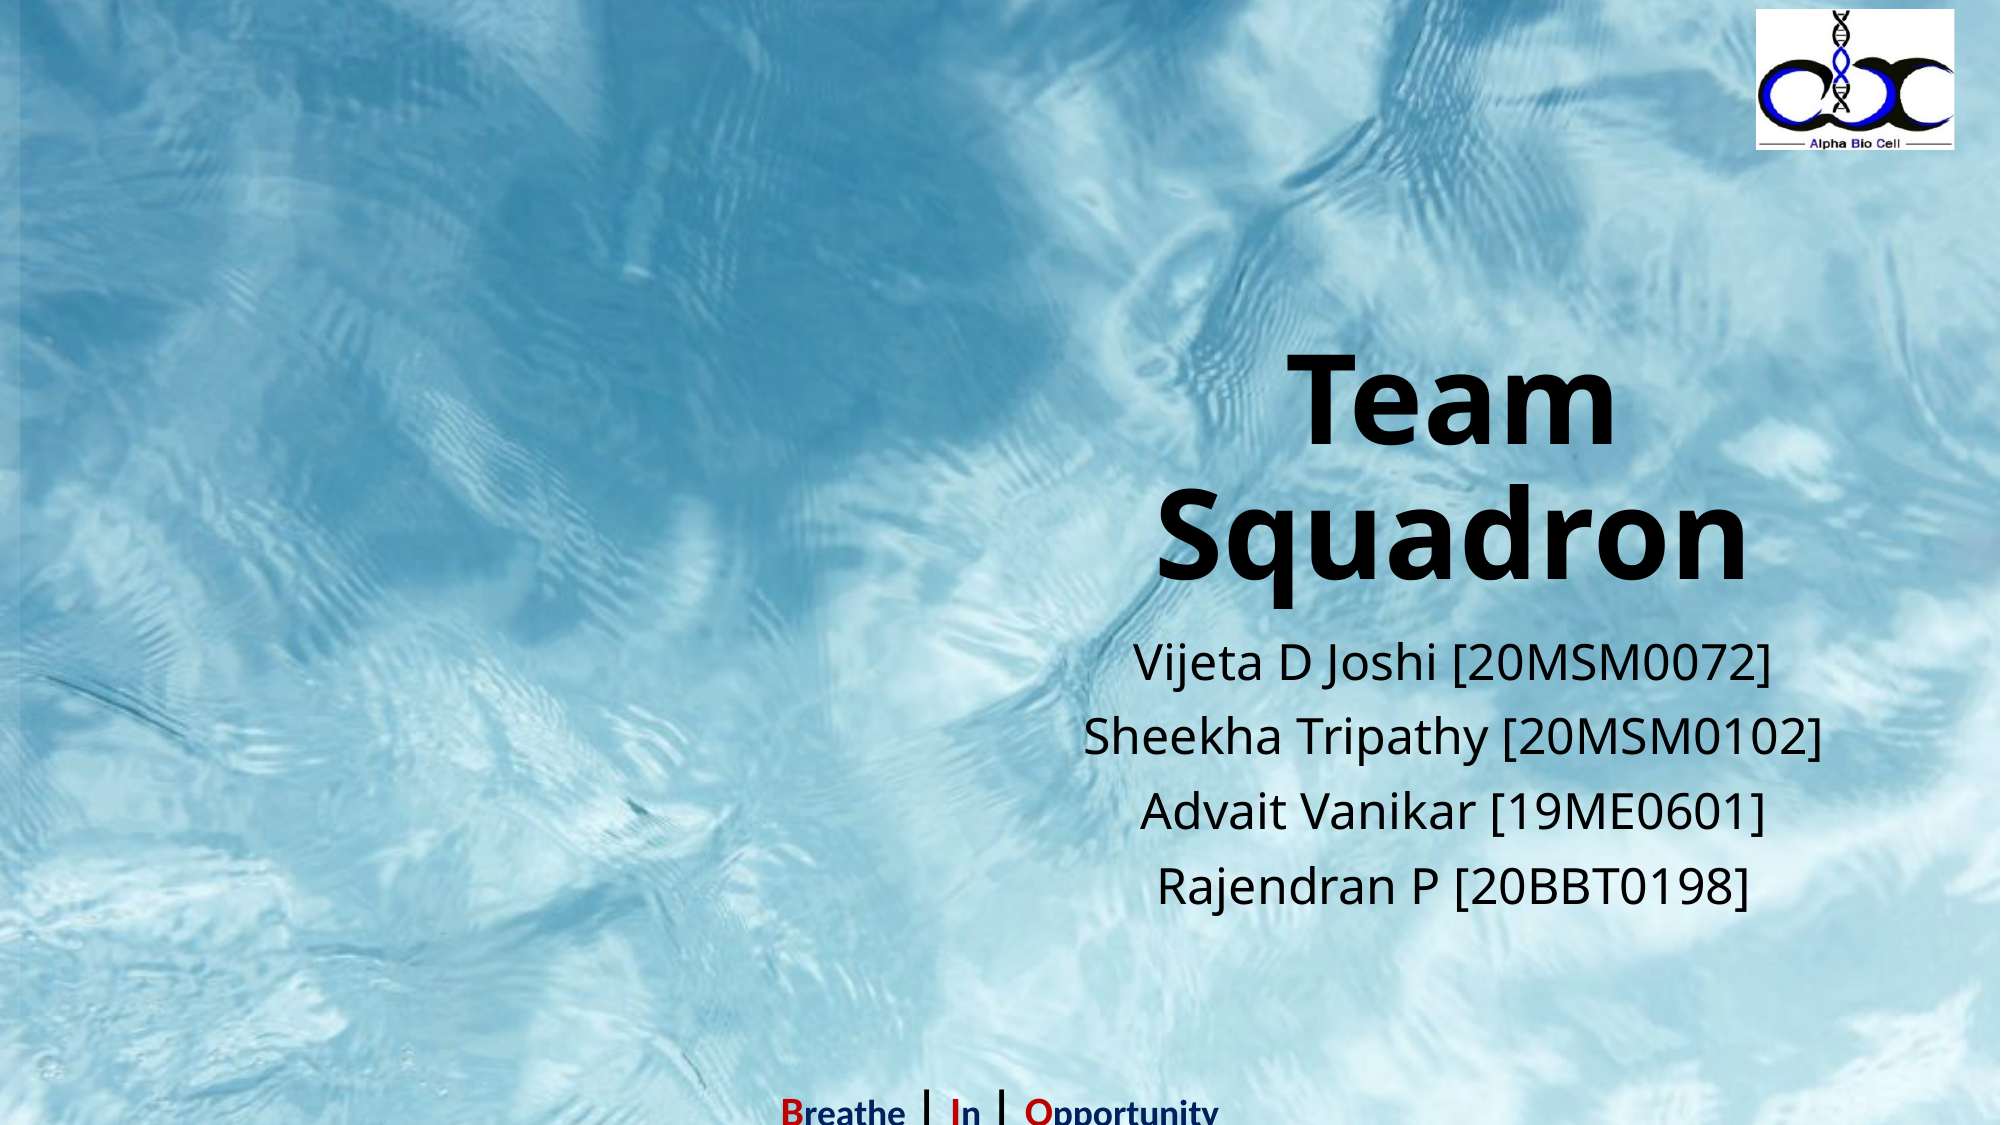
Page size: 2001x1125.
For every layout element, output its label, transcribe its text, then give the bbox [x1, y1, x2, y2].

subtitle Vijeta D Joshi [20MSM0072] Sheekha Tripathy [20MSM0102] Advait Vanikar [19ME0601] Rajendran P [20BBT0198] [1016, 629, 1892, 989]
title Team Squadron [1016, 121, 1892, 615]
picture [1756, 9, 1955, 150]
text_box Breathe | In | Opportunity [499, 1065, 1501, 1125]
text_box [19, 0, 2000, 1125]
